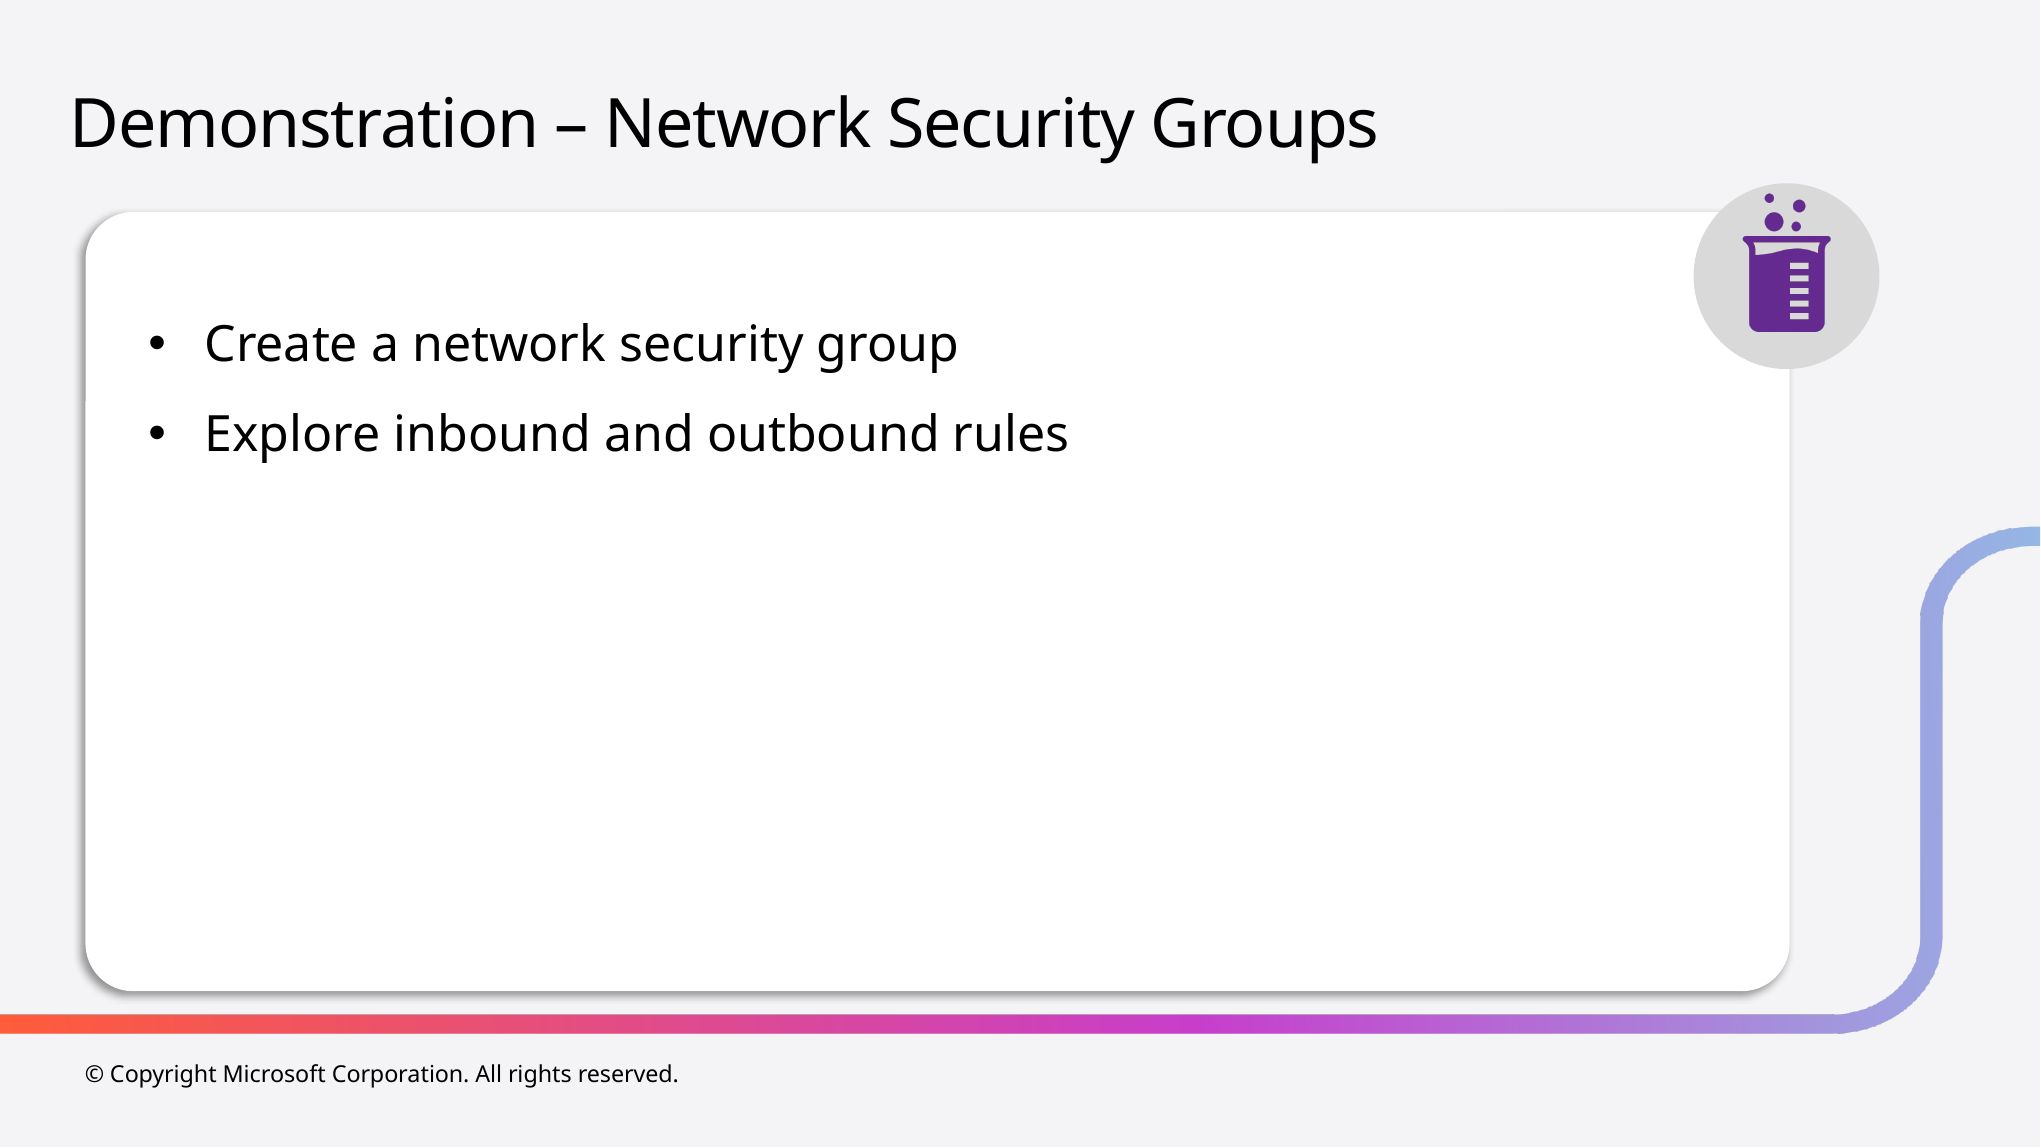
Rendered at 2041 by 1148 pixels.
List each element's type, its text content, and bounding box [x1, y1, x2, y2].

text_box Create a network security group Explore inbound and outbound rules [147, 277, 1544, 466]
picture [1711, 188, 1862, 338]
picture [0, 526, 2041, 1034]
title Demonstration – Network Security Groups [70, 73, 1968, 188]
